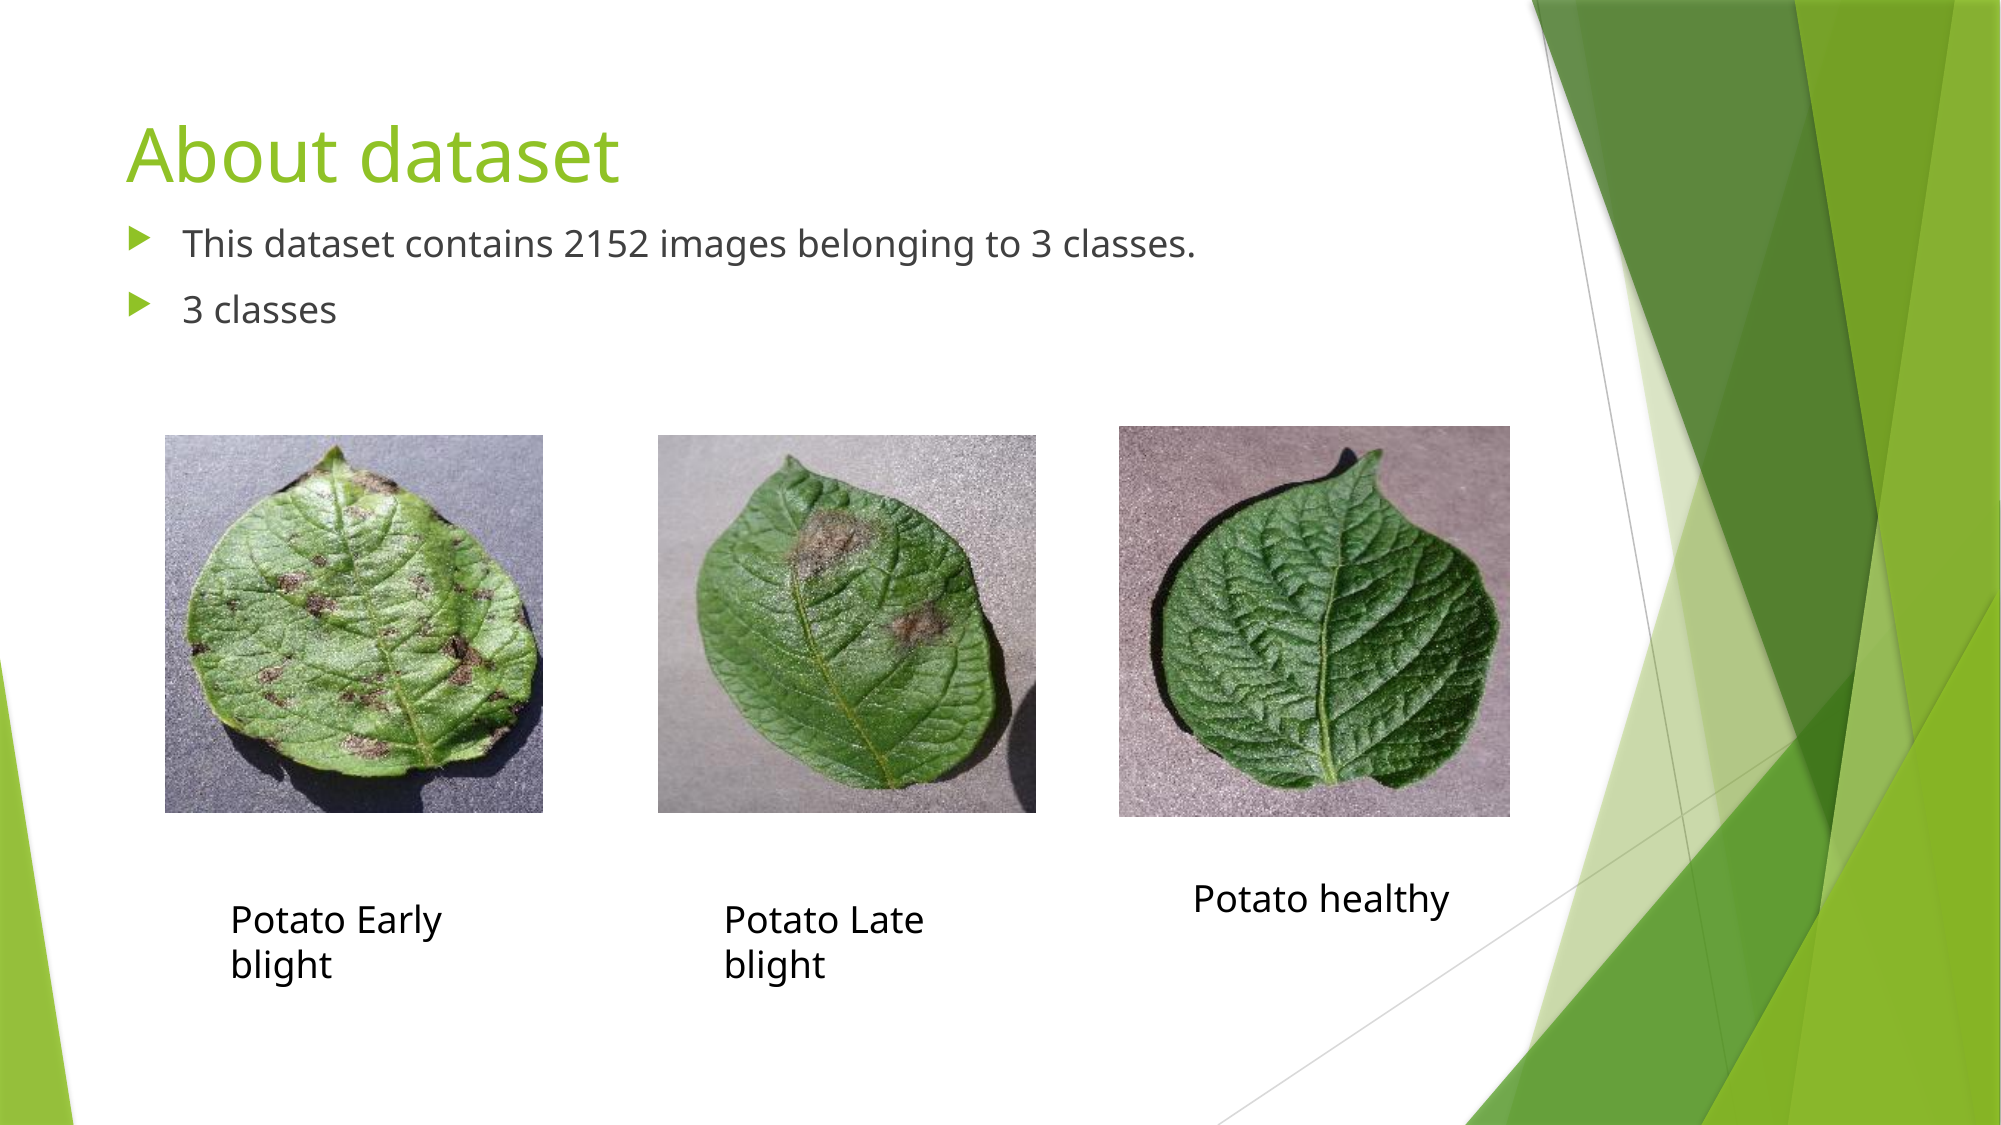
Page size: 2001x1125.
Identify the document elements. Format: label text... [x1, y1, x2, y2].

text_box Potato Late blight [708, 888, 1036, 993]
title About dataset [111, 99, 1522, 212]
picture [1118, 426, 1510, 818]
picture [658, 435, 1037, 814]
list This dataset contains 2152 images belonging to 3 classes. 3 classes [111, 212, 1522, 991]
picture [165, 435, 543, 814]
text_box Potato Early blight [215, 888, 543, 993]
text_box Potato healthy [1177, 867, 1505, 928]
